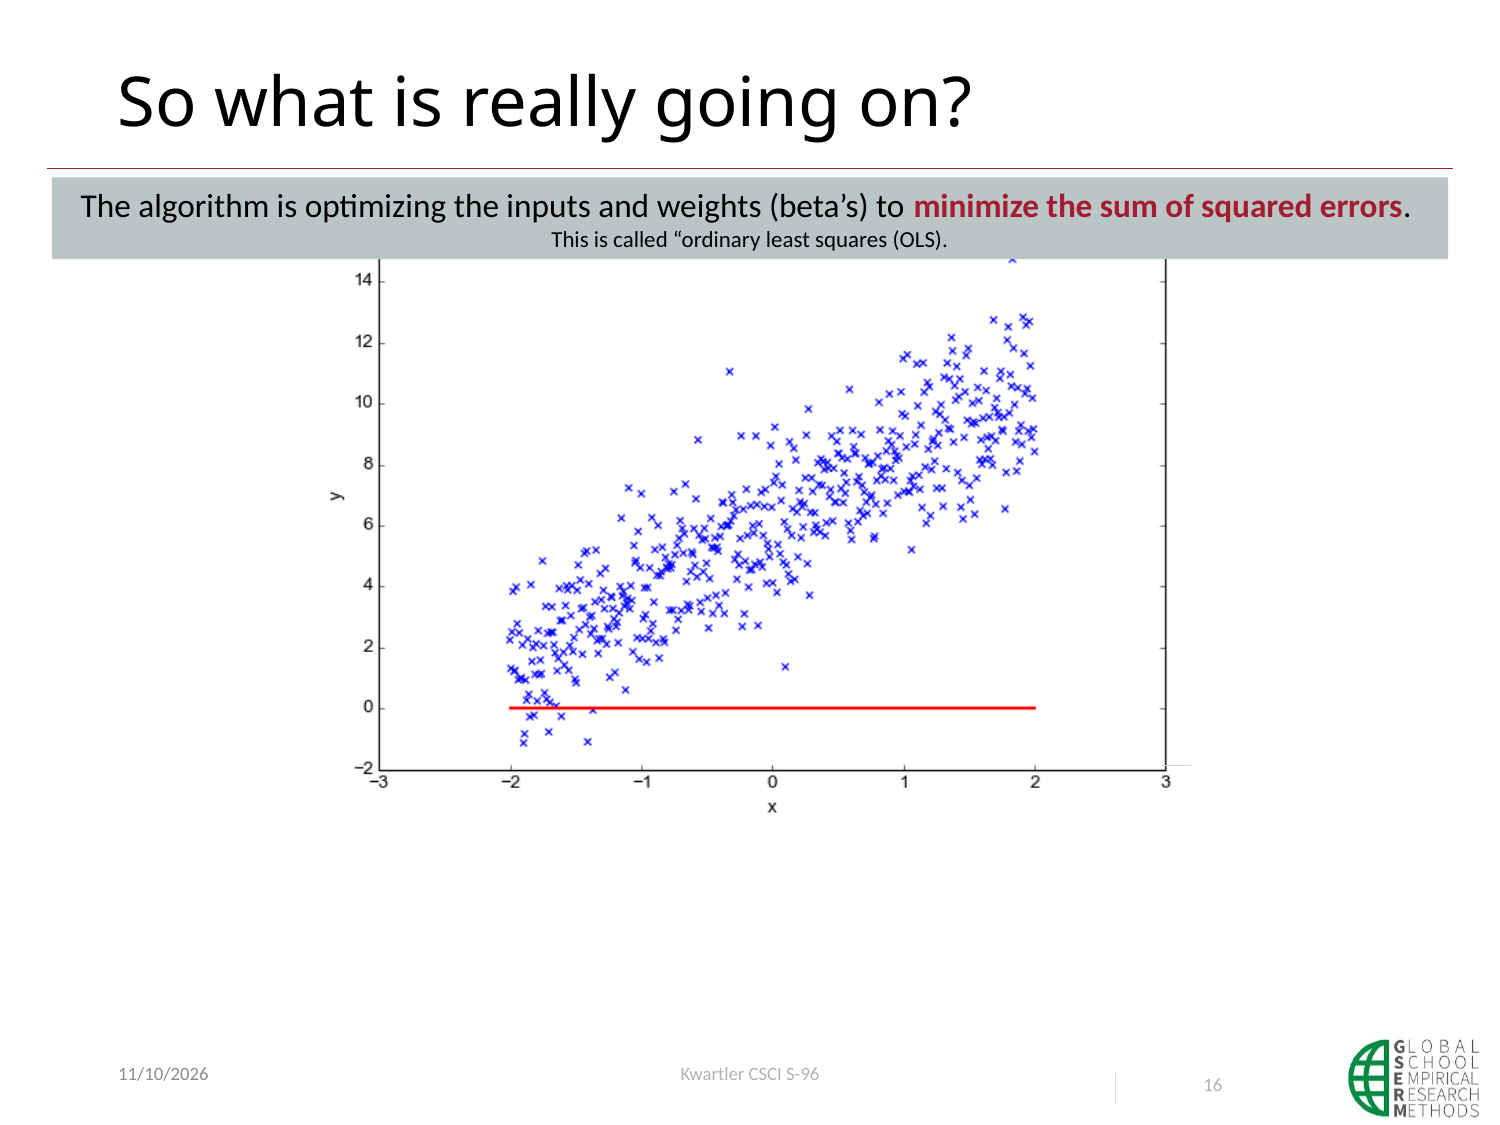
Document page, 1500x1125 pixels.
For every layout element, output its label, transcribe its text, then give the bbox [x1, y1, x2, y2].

slide_number 16 [1188, 1042, 1330, 1103]
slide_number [103, 1042, 441, 1103]
title So what is really going on? [103, 59, 1397, 157]
footer Kwartler CSCI S-96 [496, 1042, 1004, 1103]
picture [1342, 1031, 1500, 1120]
picture [310, 177, 1190, 837]
text_box The algorithm is optimizing the inputs and weights (beta’s) to minimize the sum of squared errors. This is called “ordinary least squares (OLS). [51, 176, 1449, 260]
